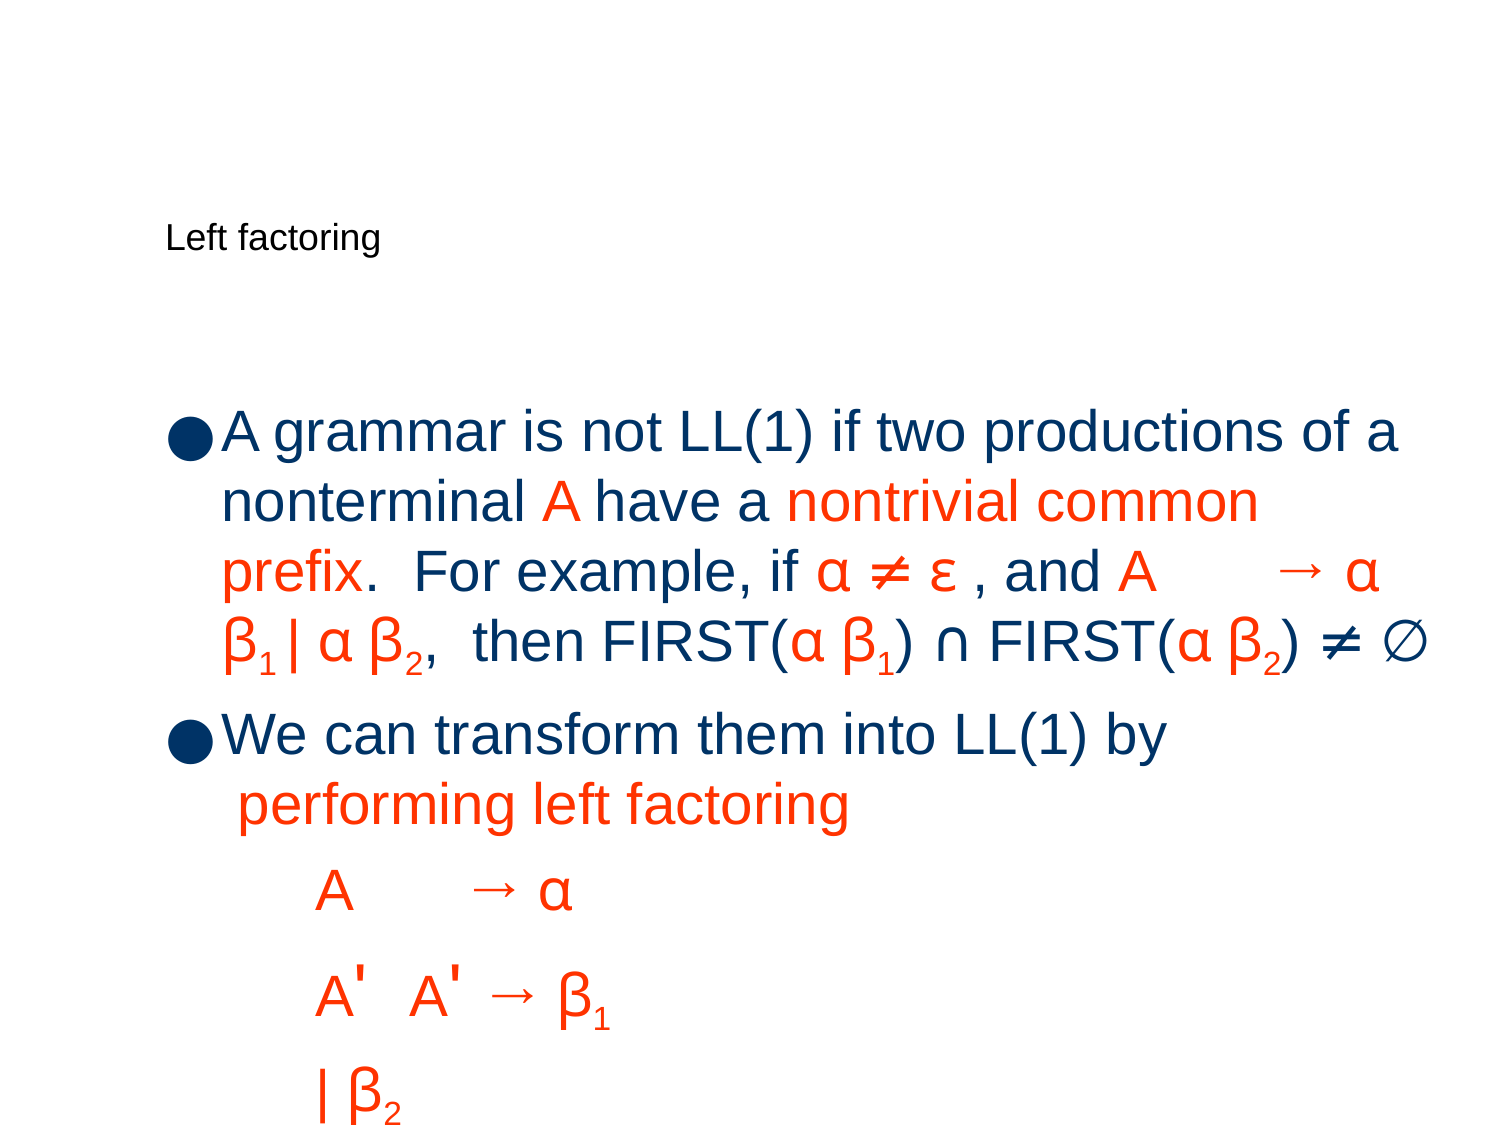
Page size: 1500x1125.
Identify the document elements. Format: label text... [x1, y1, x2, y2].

title Left factoring [162, 211, 647, 391]
text_box A grammar is not LL(1) if two productions of a nonterminal A have a nontrivial common prefix. For example, if α ≠ ε , and A → α β1 | α β2, then FIRST(α β1) ∩ FIRST(α β2) ≠ ∅ We can transform them into LL(1) by performing left factoring A → α A' A' → β1 | β2 [158, 391, 1440, 1125]
